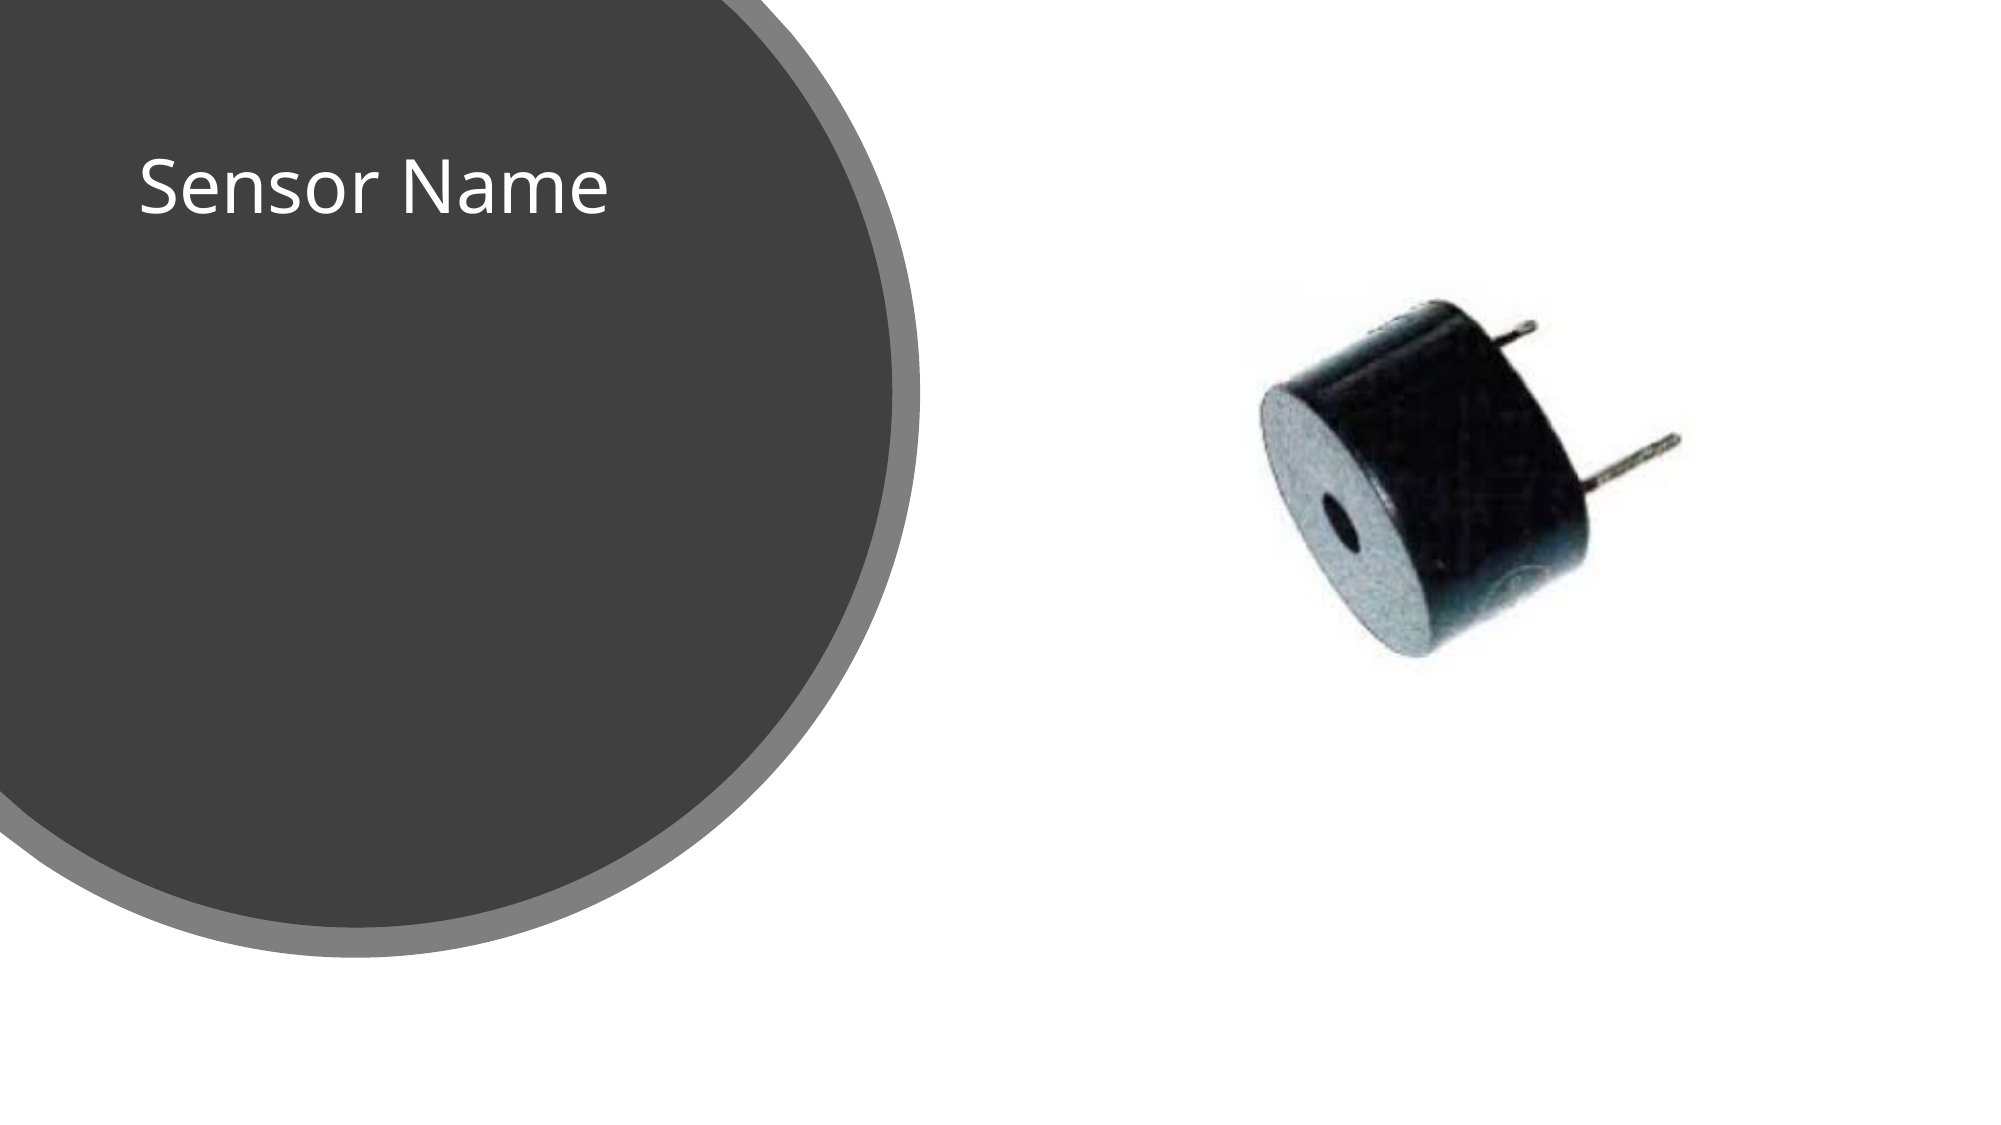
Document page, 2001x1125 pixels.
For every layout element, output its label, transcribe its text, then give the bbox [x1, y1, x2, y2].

text_box [0, 0, 922, 959]
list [1241, 249, 1701, 709]
title Sensor Name [123, 103, 790, 275]
text_box [0, 0, 894, 929]
